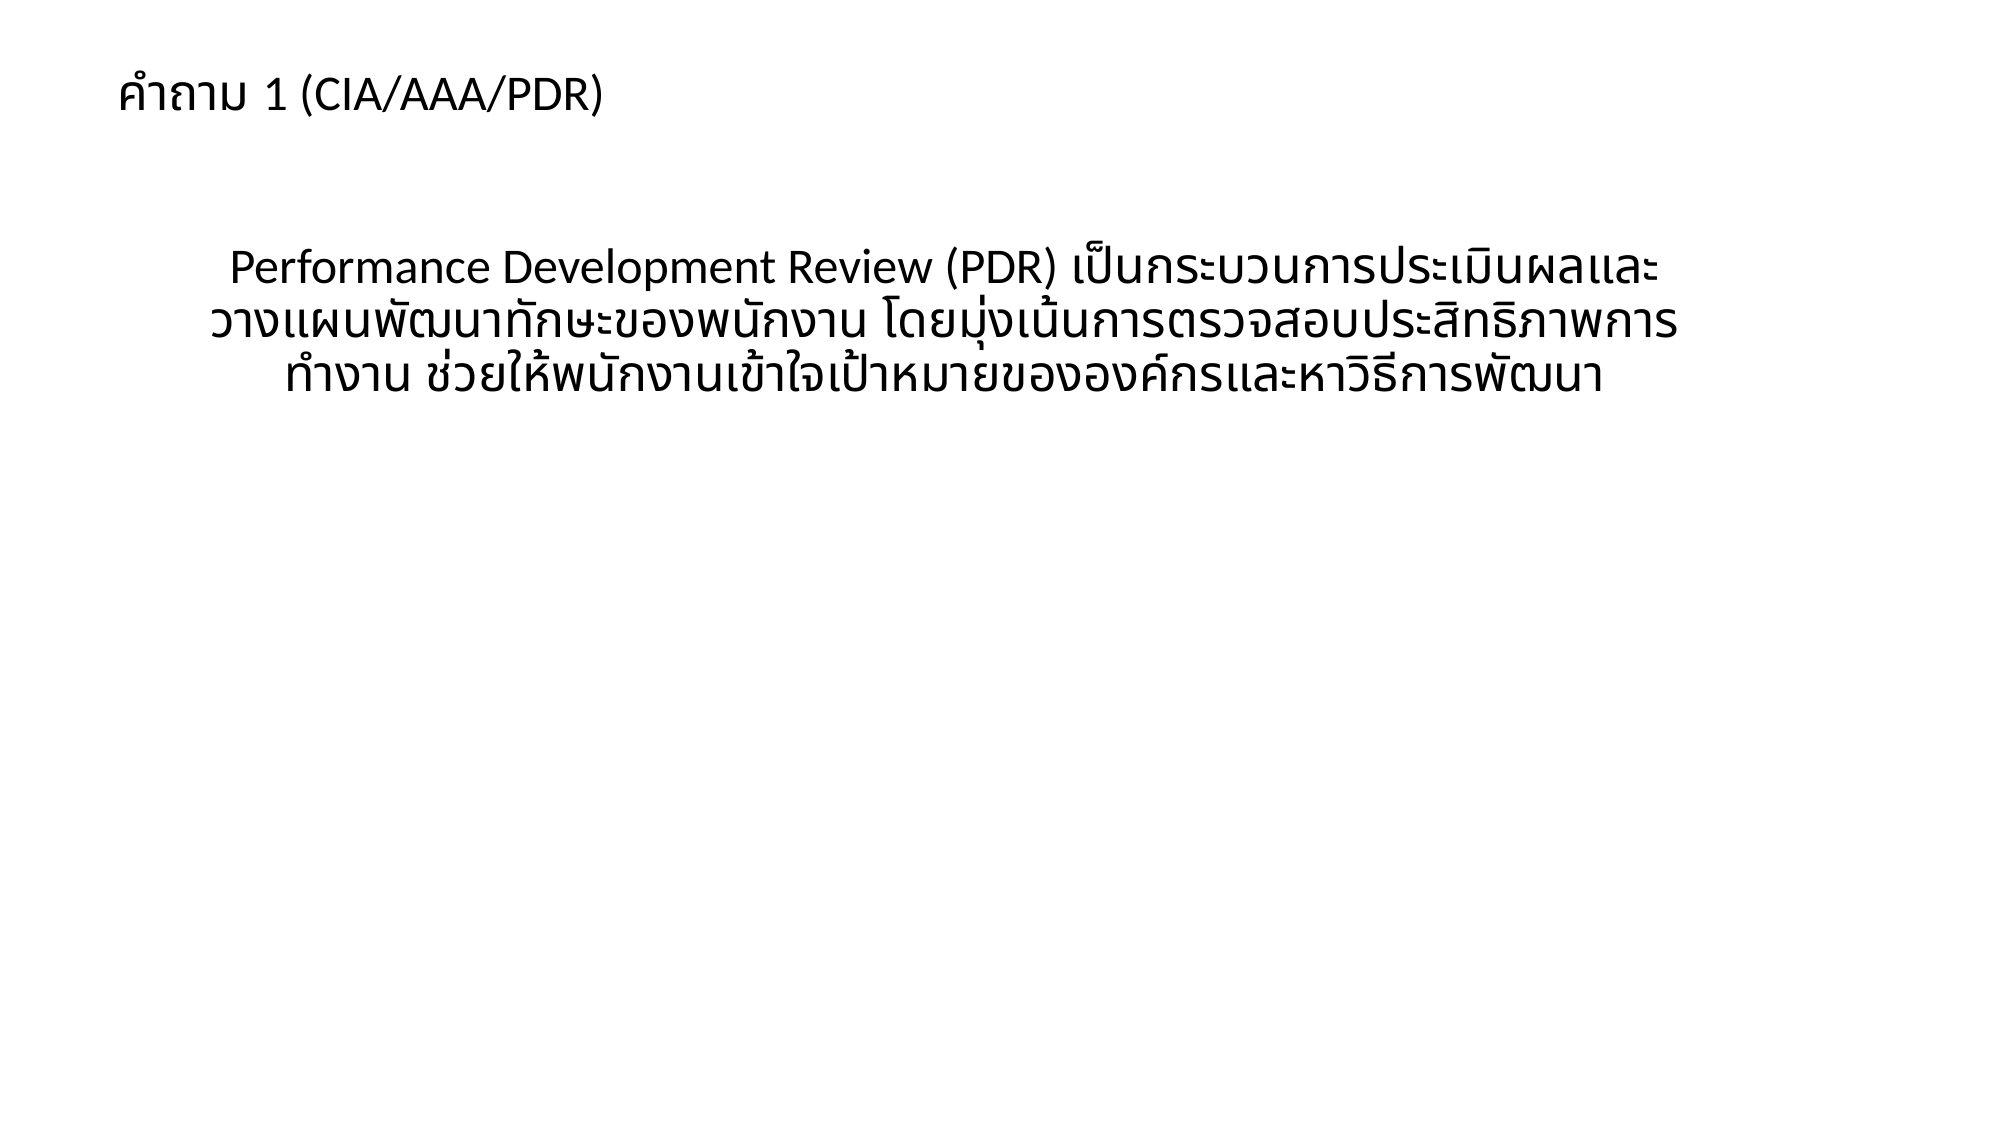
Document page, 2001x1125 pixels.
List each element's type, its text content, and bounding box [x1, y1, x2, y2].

subtitle Performance Development Review (PDR) เป็นกระบวนการประเมินผลและวางแผนพัฒนาทักษะของพนักงาน โดยมุ่งเน้นการตรวจสอบประสิทธิภาพการทำงาน ช่วยให้พนักงานเข้าใจเป้าหมายขององค์กรและหาวิธีการพัฒนา [194, 232, 1695, 505]
text_box คำถาม 1 (CIA/AAA/PDR) [97, 59, 627, 161]
